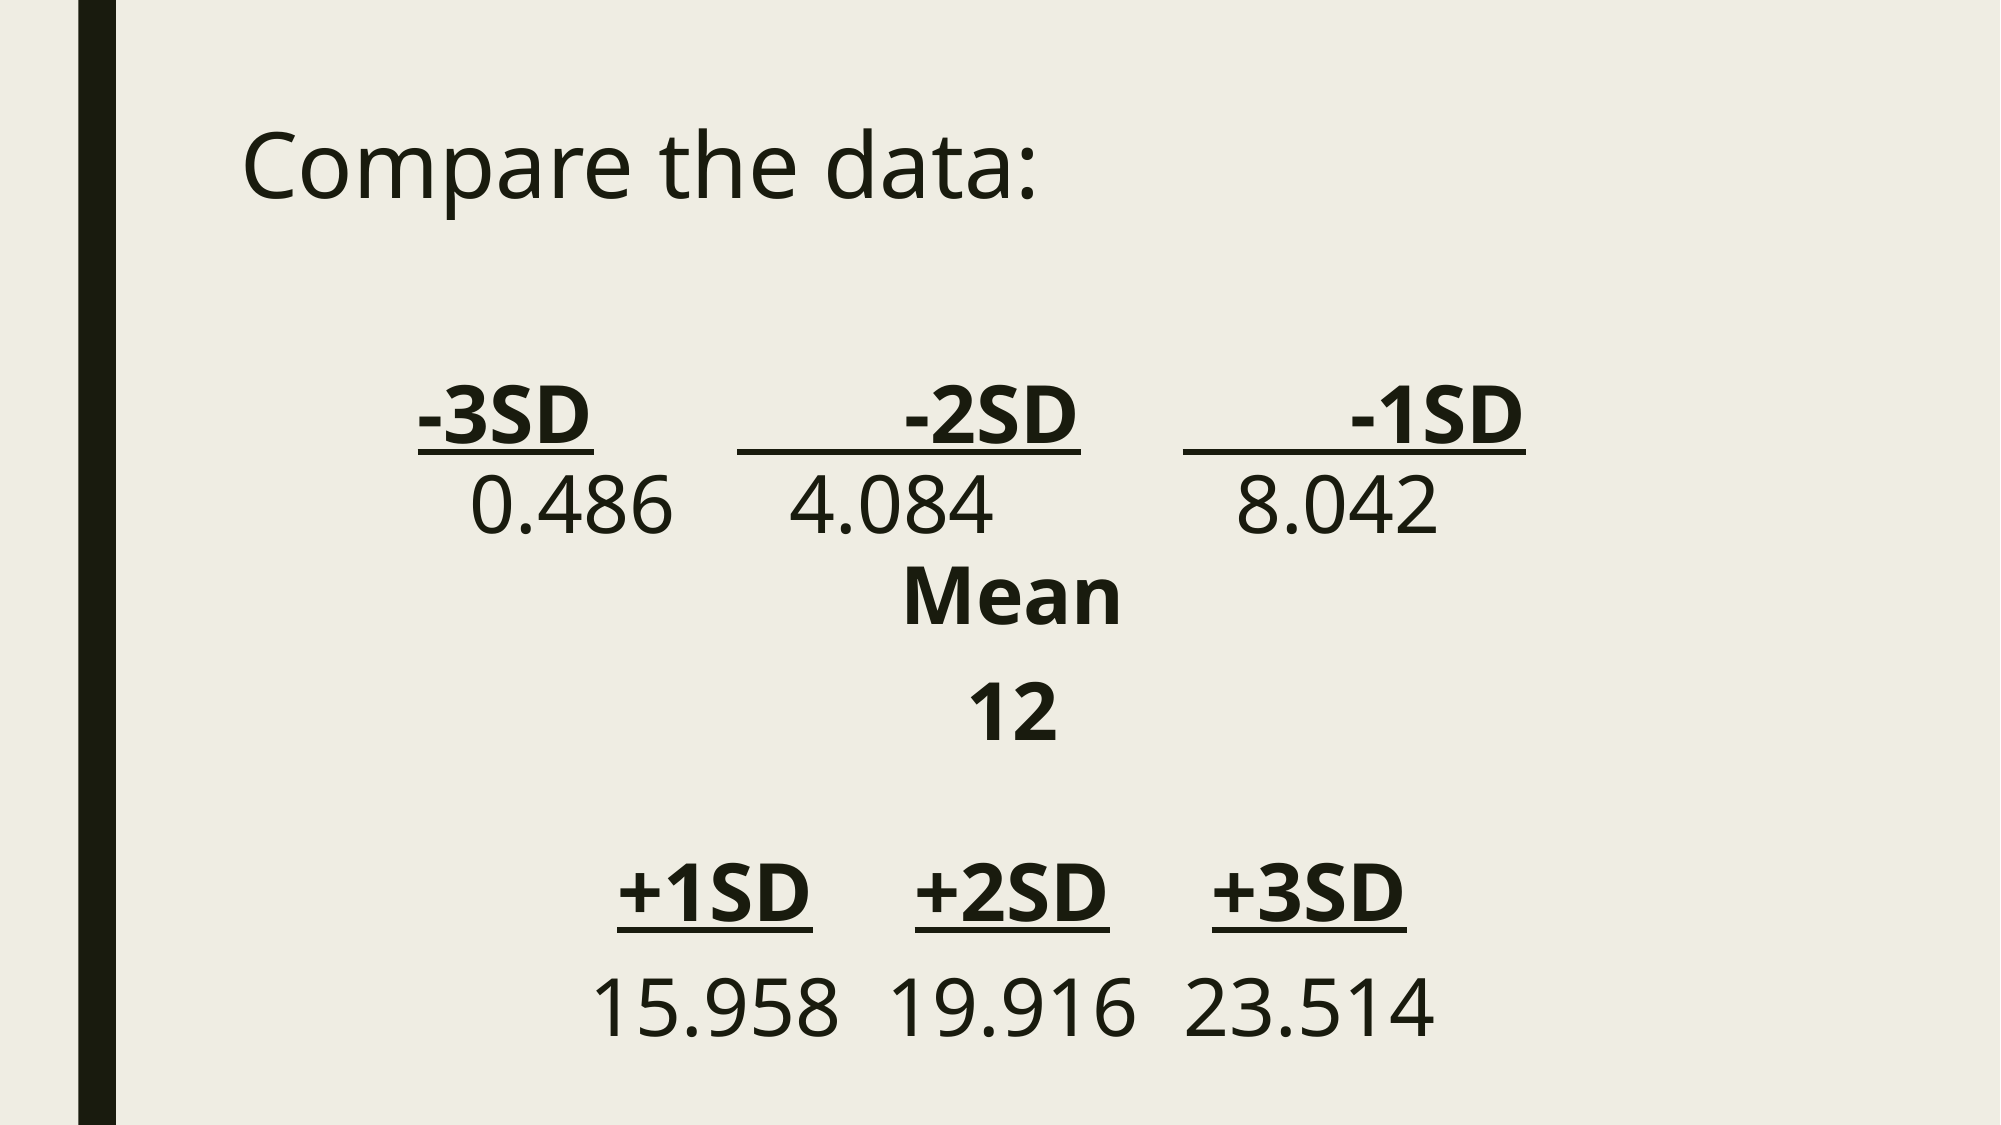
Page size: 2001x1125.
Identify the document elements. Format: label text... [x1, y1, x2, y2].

list -3SD -2SD -1SD 0.486 4.084 8.042 Mean 12 +1SD +2SD +3SD 15.958 19.916 23.514 [225, 363, 1800, 1125]
title Compare the data: [225, 112, 1800, 357]
